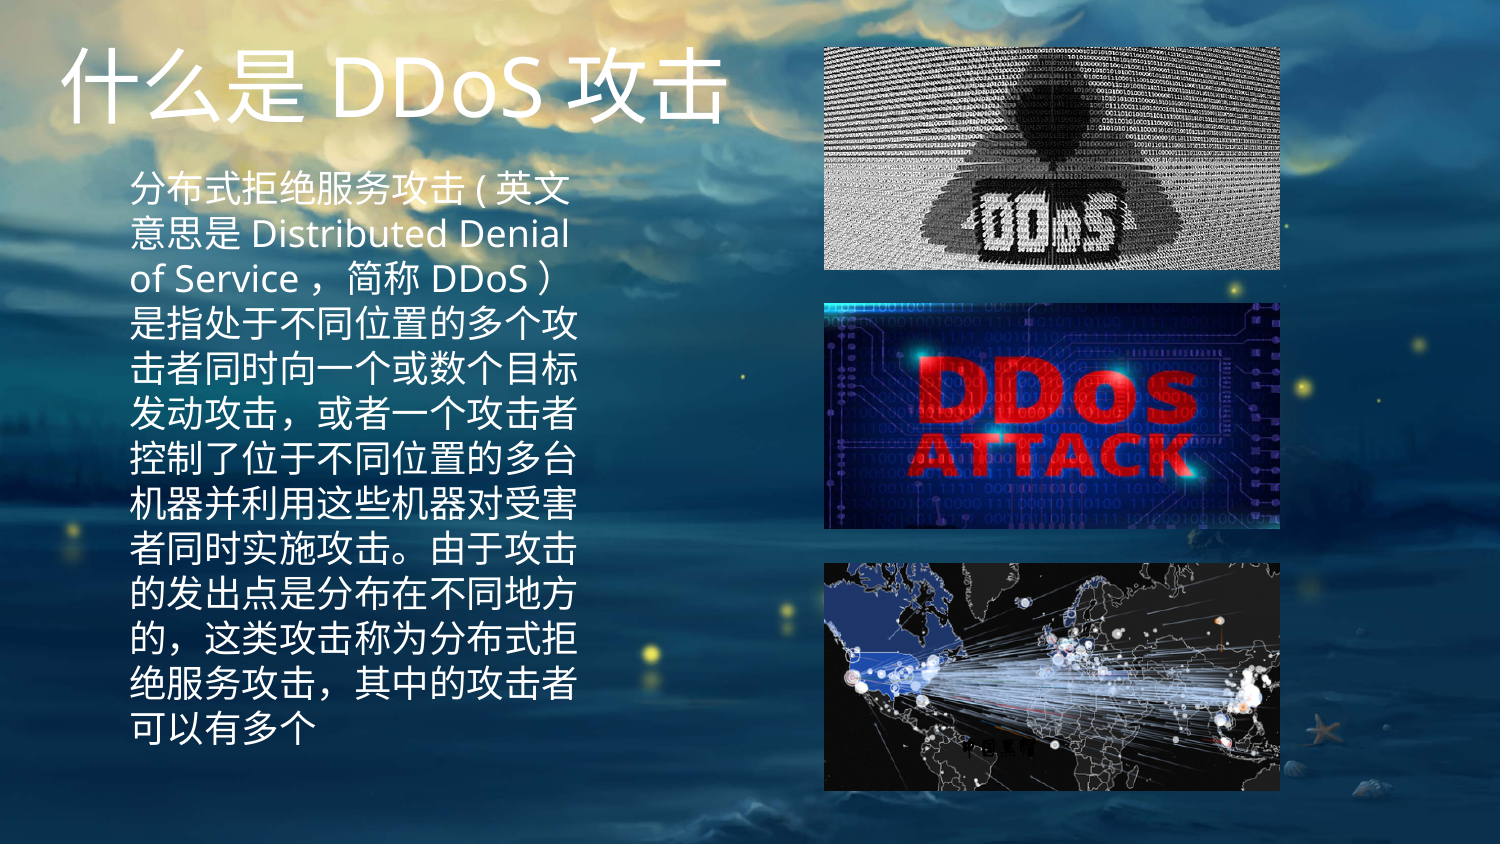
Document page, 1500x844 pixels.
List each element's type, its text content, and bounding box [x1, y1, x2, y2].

text_box 什么是DDoS攻击 [43, 26, 399, 87]
picture [0, 0, 1500, 844]
text_box 分布式拒绝服务攻击(英文意思是Distributed Denial of Service，简称DDoS）是指处于不同位置的多个攻击者同时向一个或数个目标发动攻击，或者一个攻击者控制了位于不同位置的多台机器并利用这些机器对受害者同时实施攻击。由于攻击的发出点是分布在不同地方的，这类攻击称为分布式拒绝服务攻击，其中的攻击者可以有多个 [114, 157, 615, 758]
